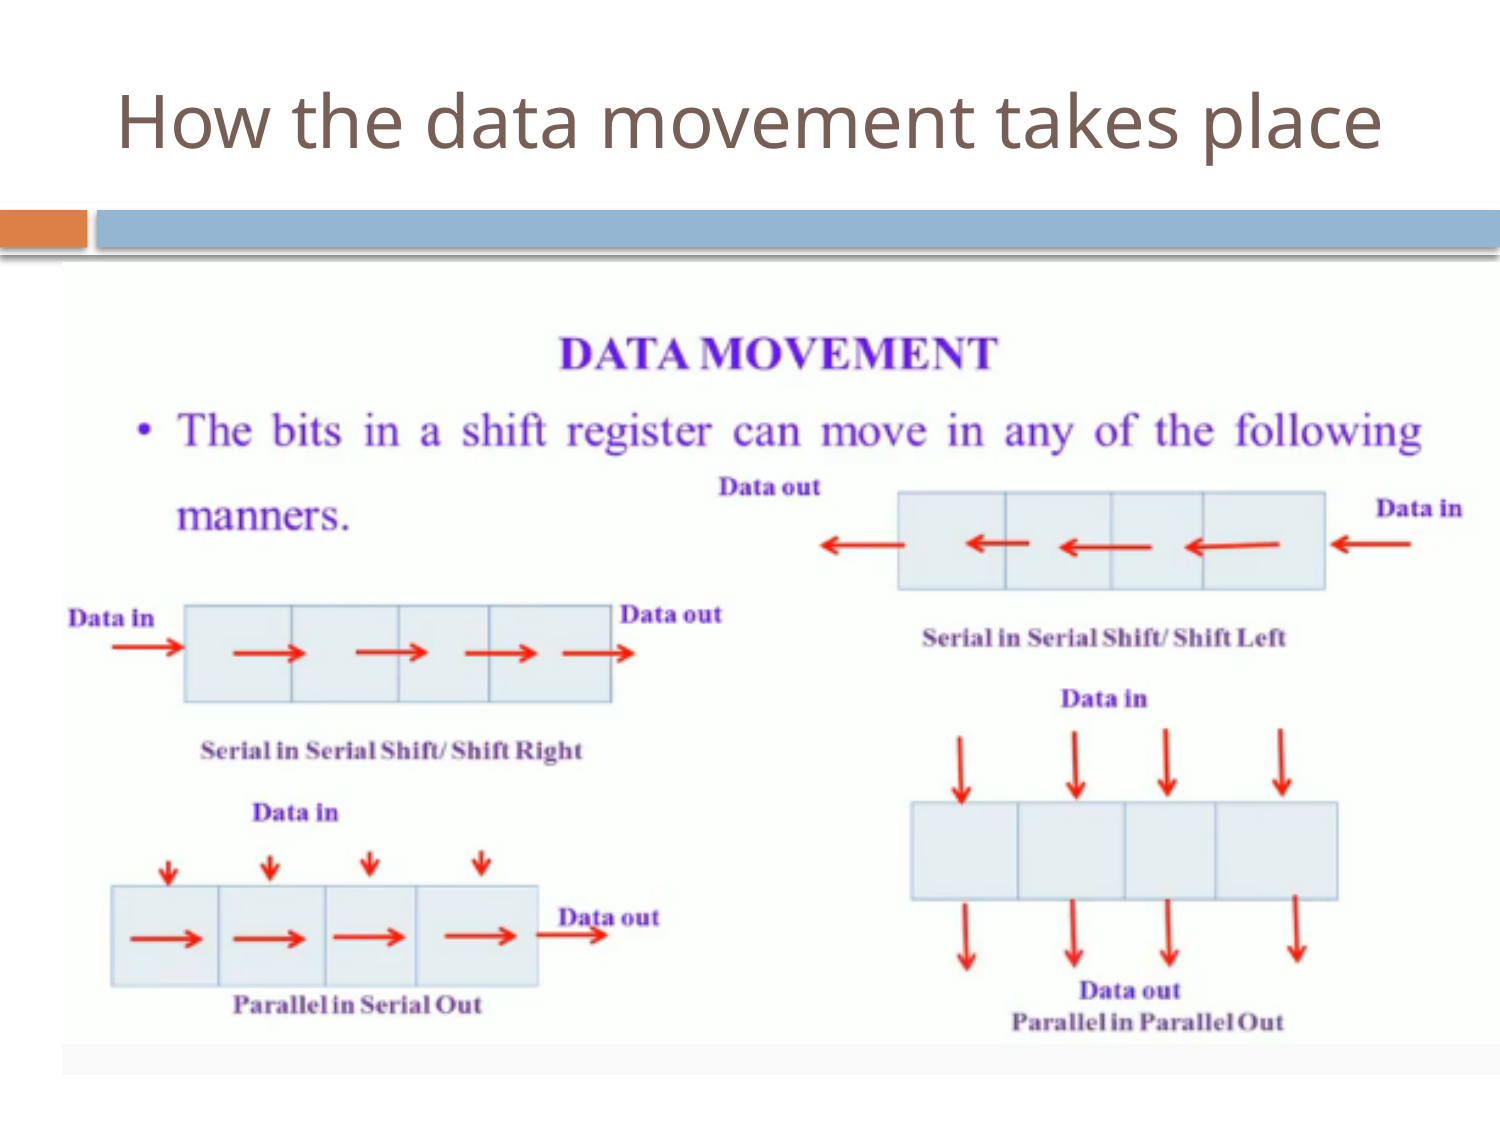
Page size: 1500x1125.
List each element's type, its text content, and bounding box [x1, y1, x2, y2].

title How the data movement takes place [100, 37, 1438, 200]
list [62, 262, 1500, 1076]
